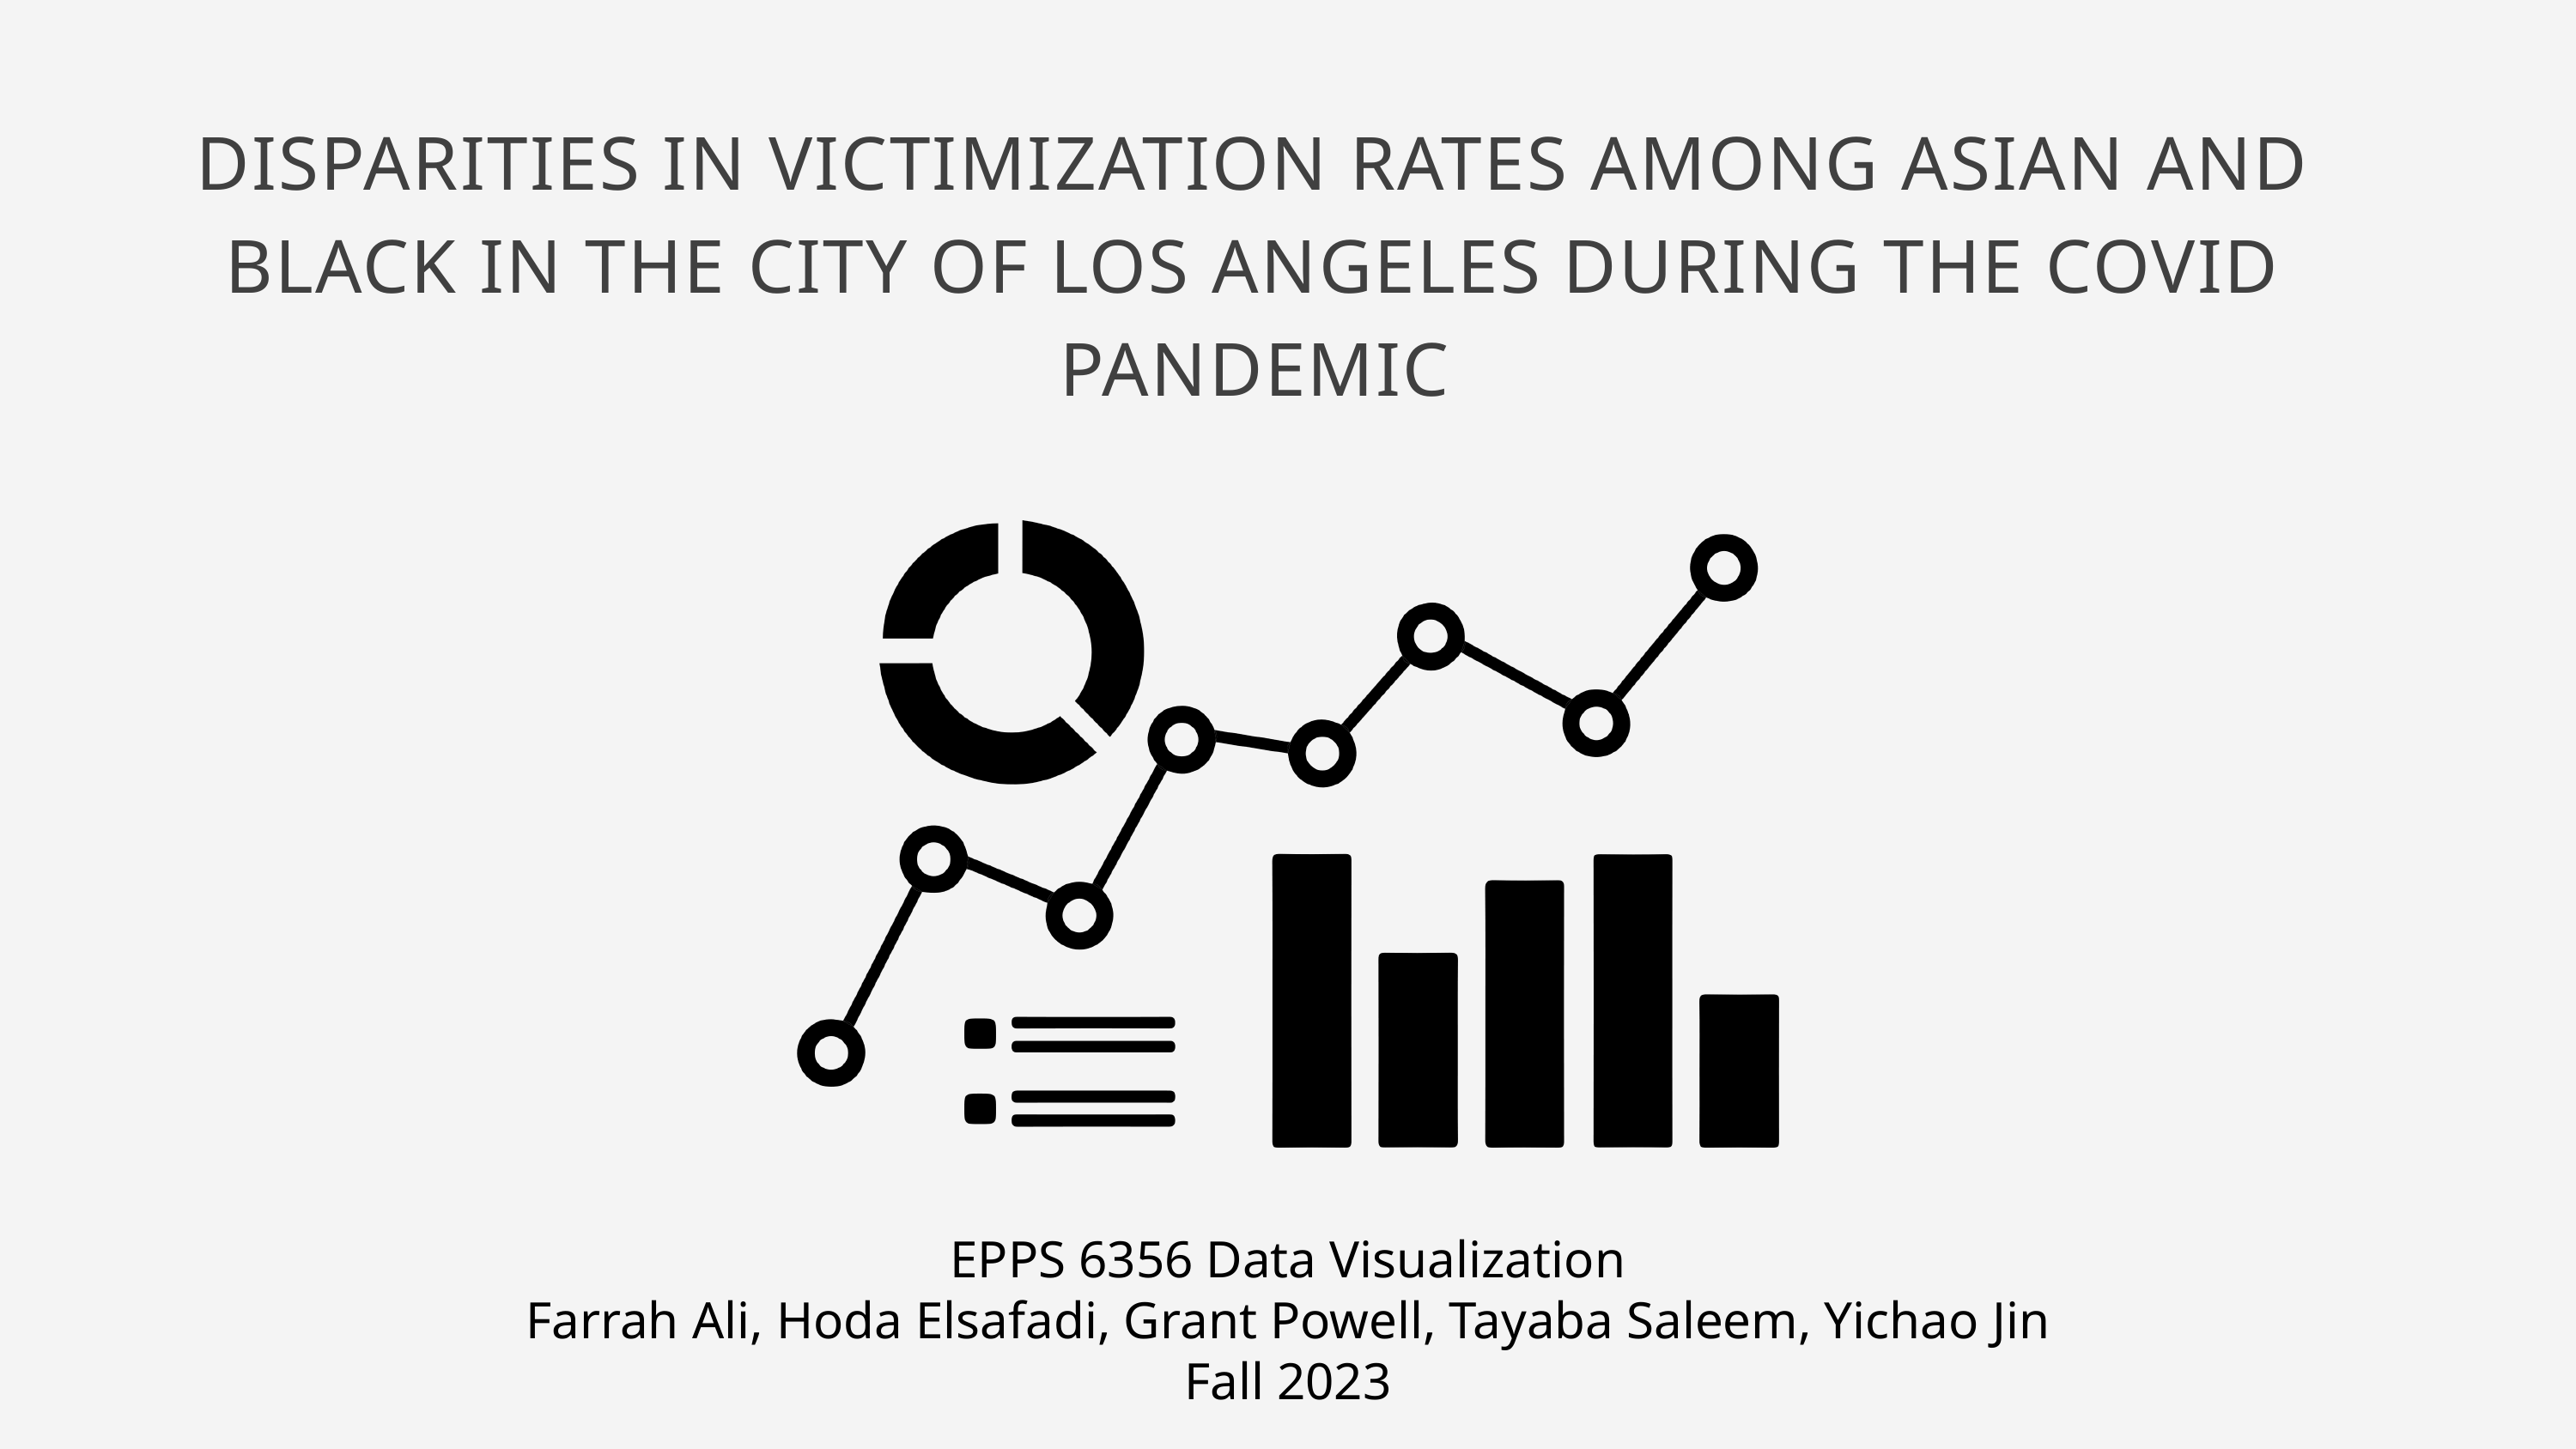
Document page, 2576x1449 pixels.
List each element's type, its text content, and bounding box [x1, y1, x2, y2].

text_box EPPS 6356 Data Visualization Farrah Ali, Hoda Elsafadi, Grant Powell, Tayaba Saleem, Yichao Jin Fall 2023 [379, 1226, 2197, 1410]
text_box DISPARITIES IN VICTIMIZATION RATES AMONG ASIAN AND BLACK IN THE CITY OF LOS ANGELES DURING THE COVID PANDEMIC [144, 102, 2365, 411]
text_box [797, 520, 1779, 1148]
